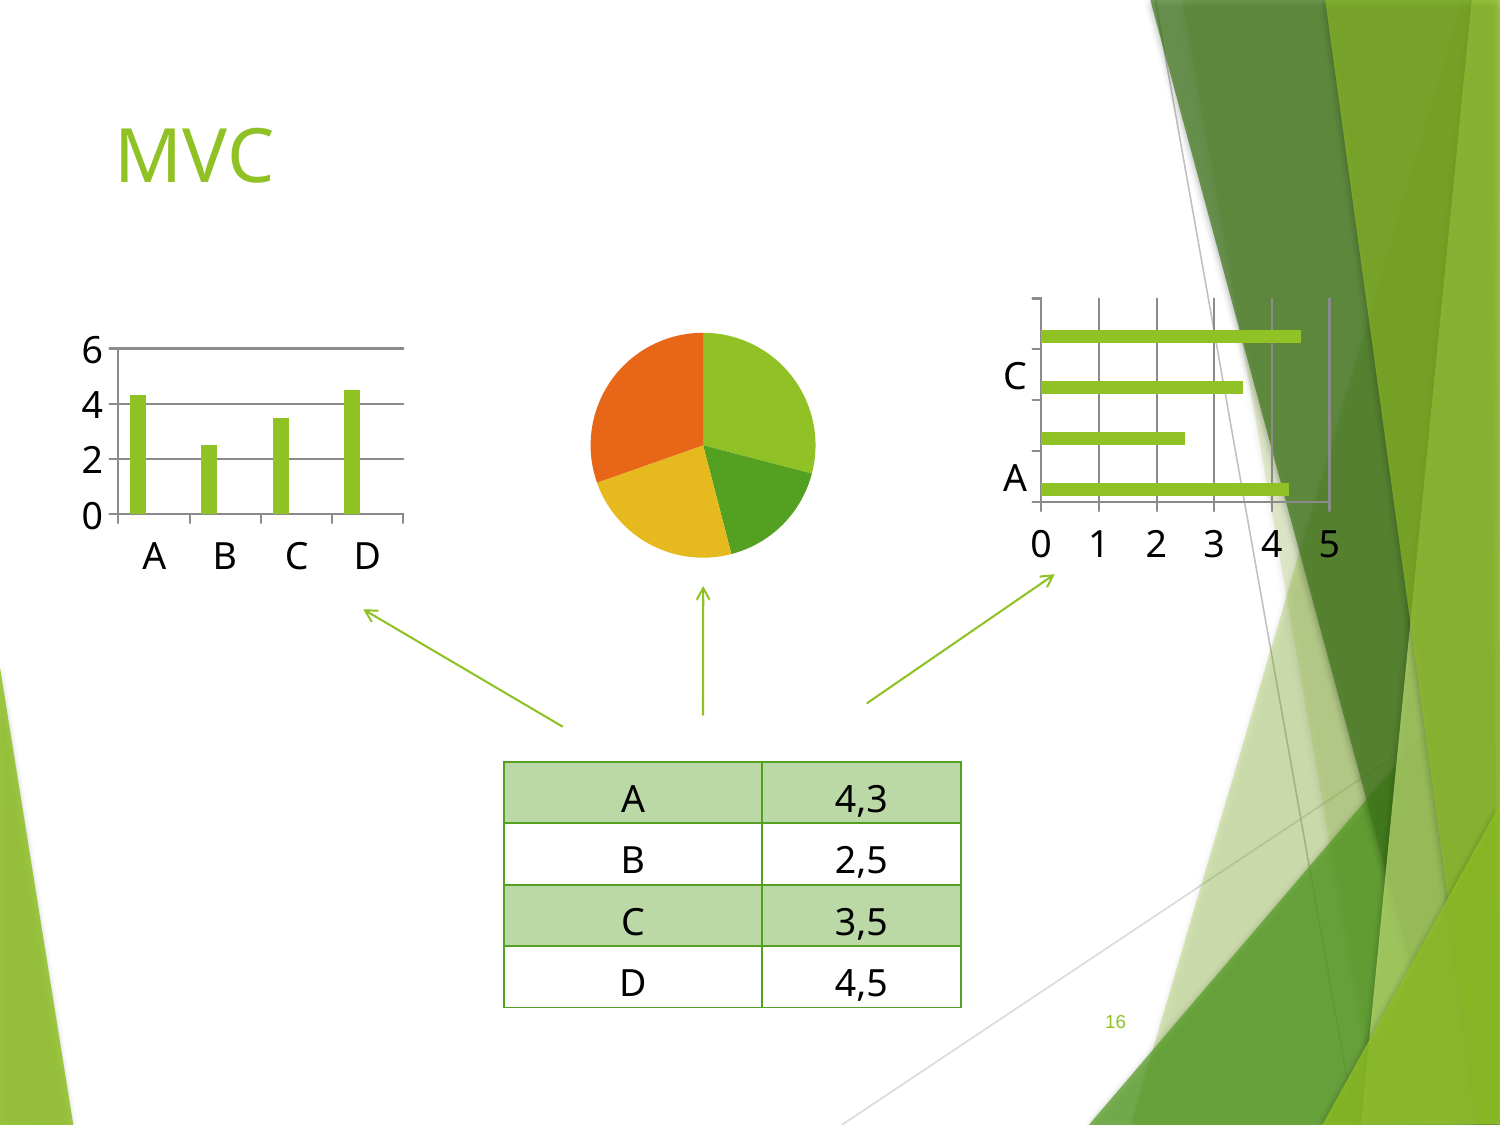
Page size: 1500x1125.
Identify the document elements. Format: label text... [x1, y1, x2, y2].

table_cell C [505, 886, 761, 945]
table_header 4,3 [763, 763, 960, 822]
chart [526, 327, 880, 563]
table_cell 4,5 [763, 947, 960, 1007]
table_cell B [505, 824, 761, 884]
table_header A [505, 763, 761, 822]
chart [74, 316, 411, 587]
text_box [362, 608, 563, 727]
table_cell D [505, 947, 761, 1007]
chart [995, 292, 1349, 575]
slide_number 16 [1057, 991, 1142, 1051]
table_cell 2,5 [763, 824, 960, 884]
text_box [866, 573, 1056, 704]
table_cell 3,5 [763, 886, 960, 945]
title MVC [99, 99, 1142, 317]
